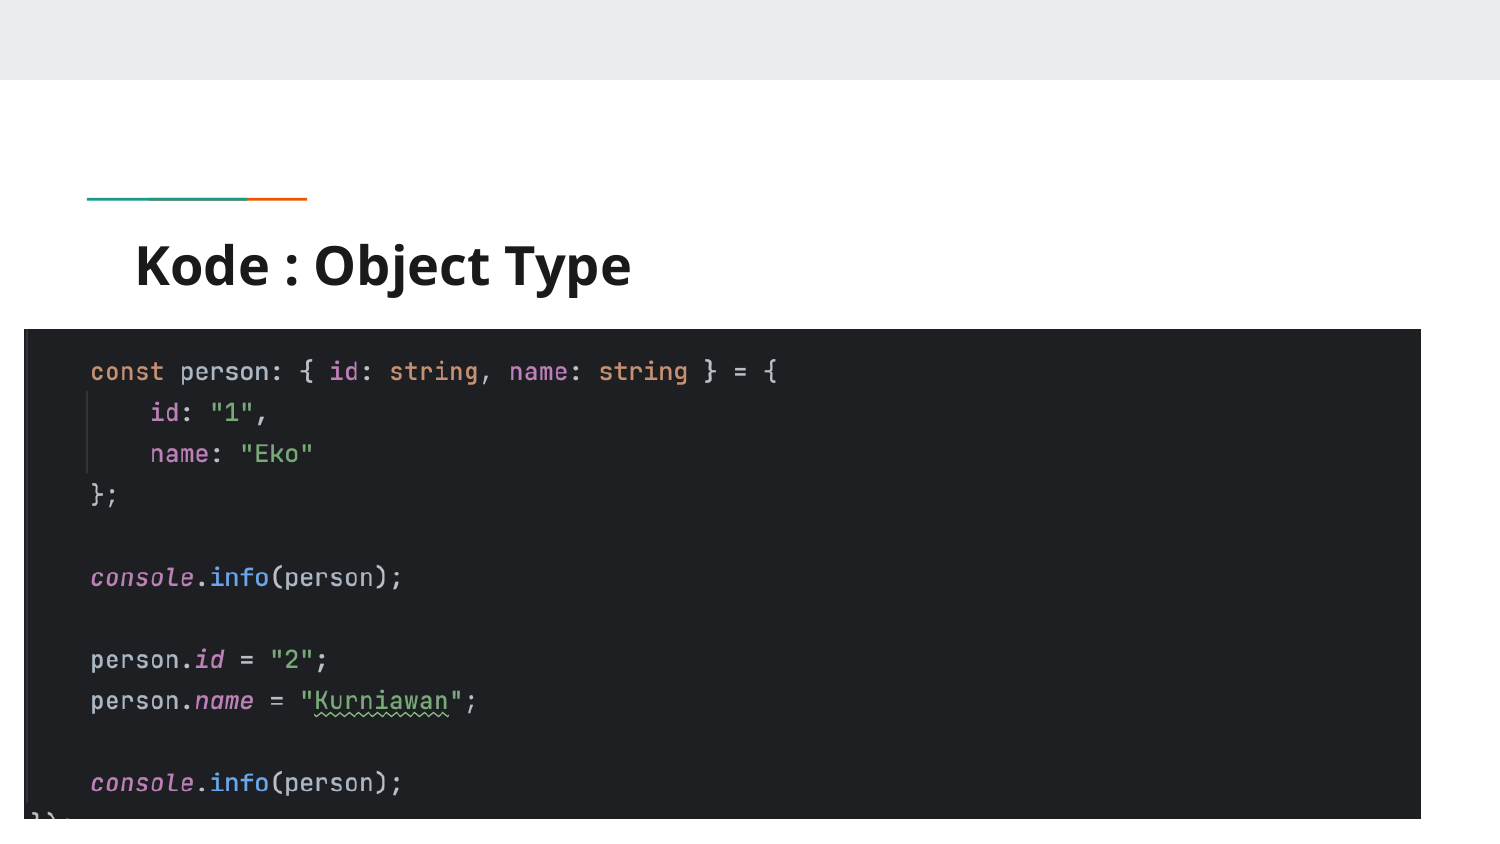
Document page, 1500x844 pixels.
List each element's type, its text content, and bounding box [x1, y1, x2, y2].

title Kode : Object Type [119, 216, 1381, 305]
picture [24, 328, 1422, 819]
